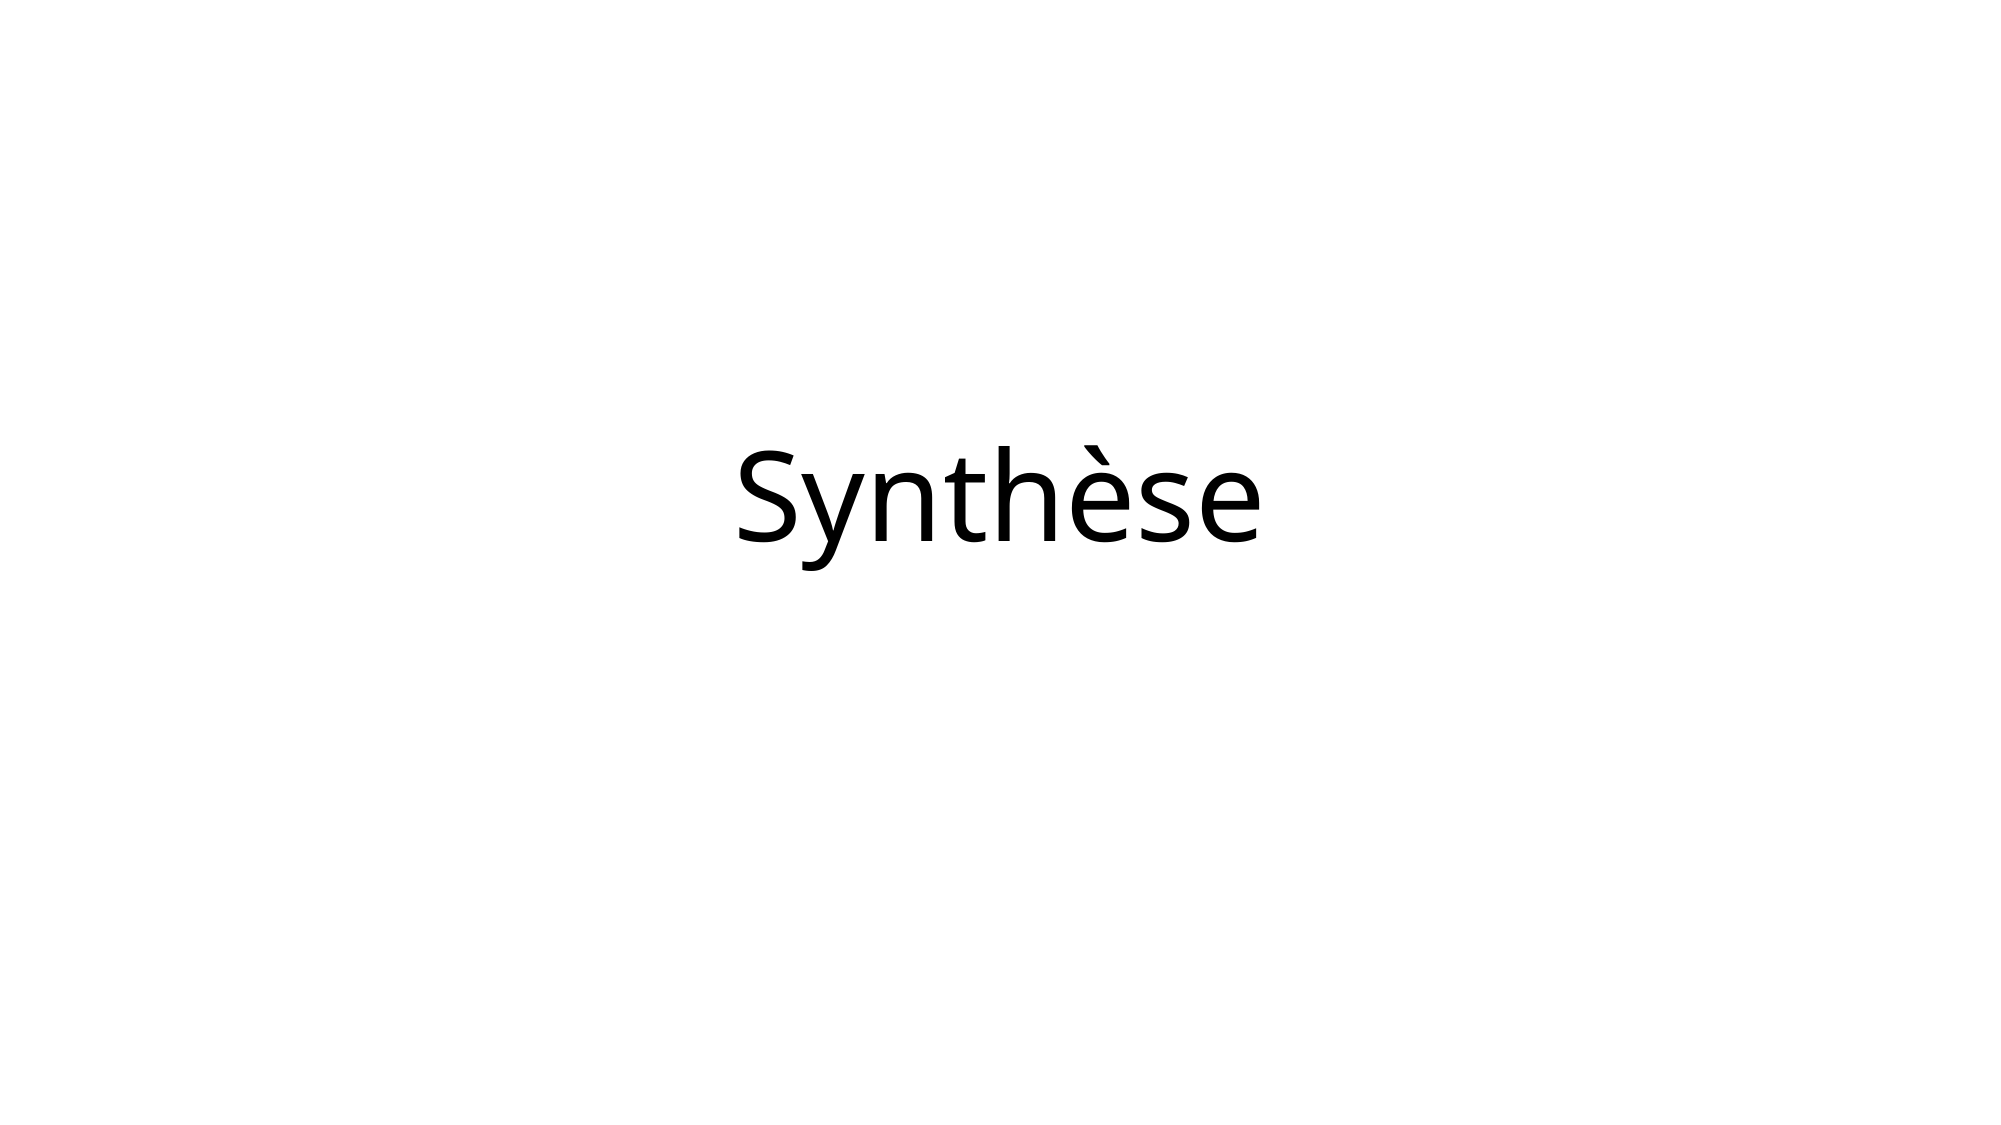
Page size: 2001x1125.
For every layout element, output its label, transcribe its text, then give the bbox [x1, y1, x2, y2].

title Synthèse [249, 184, 1750, 576]
